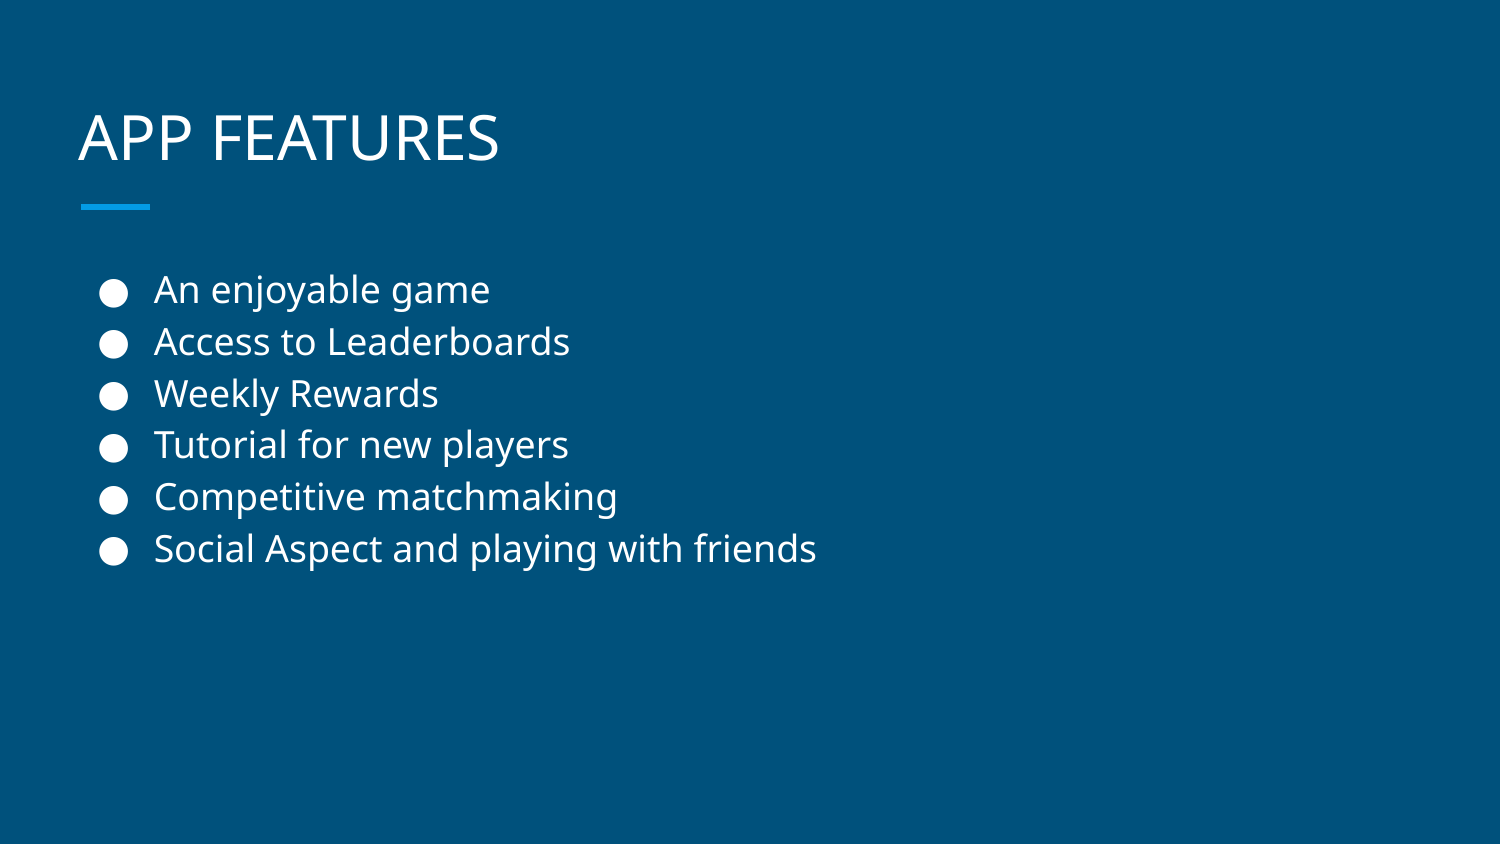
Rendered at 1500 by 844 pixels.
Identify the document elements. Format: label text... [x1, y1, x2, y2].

list An enjoyable game Access to Leaderboards Weekly Rewards Tutorial for new players Competitive matchmaking Social Aspect and playing with friends [63, 244, 1437, 750]
title APP FEATURES [63, 75, 1437, 188]
